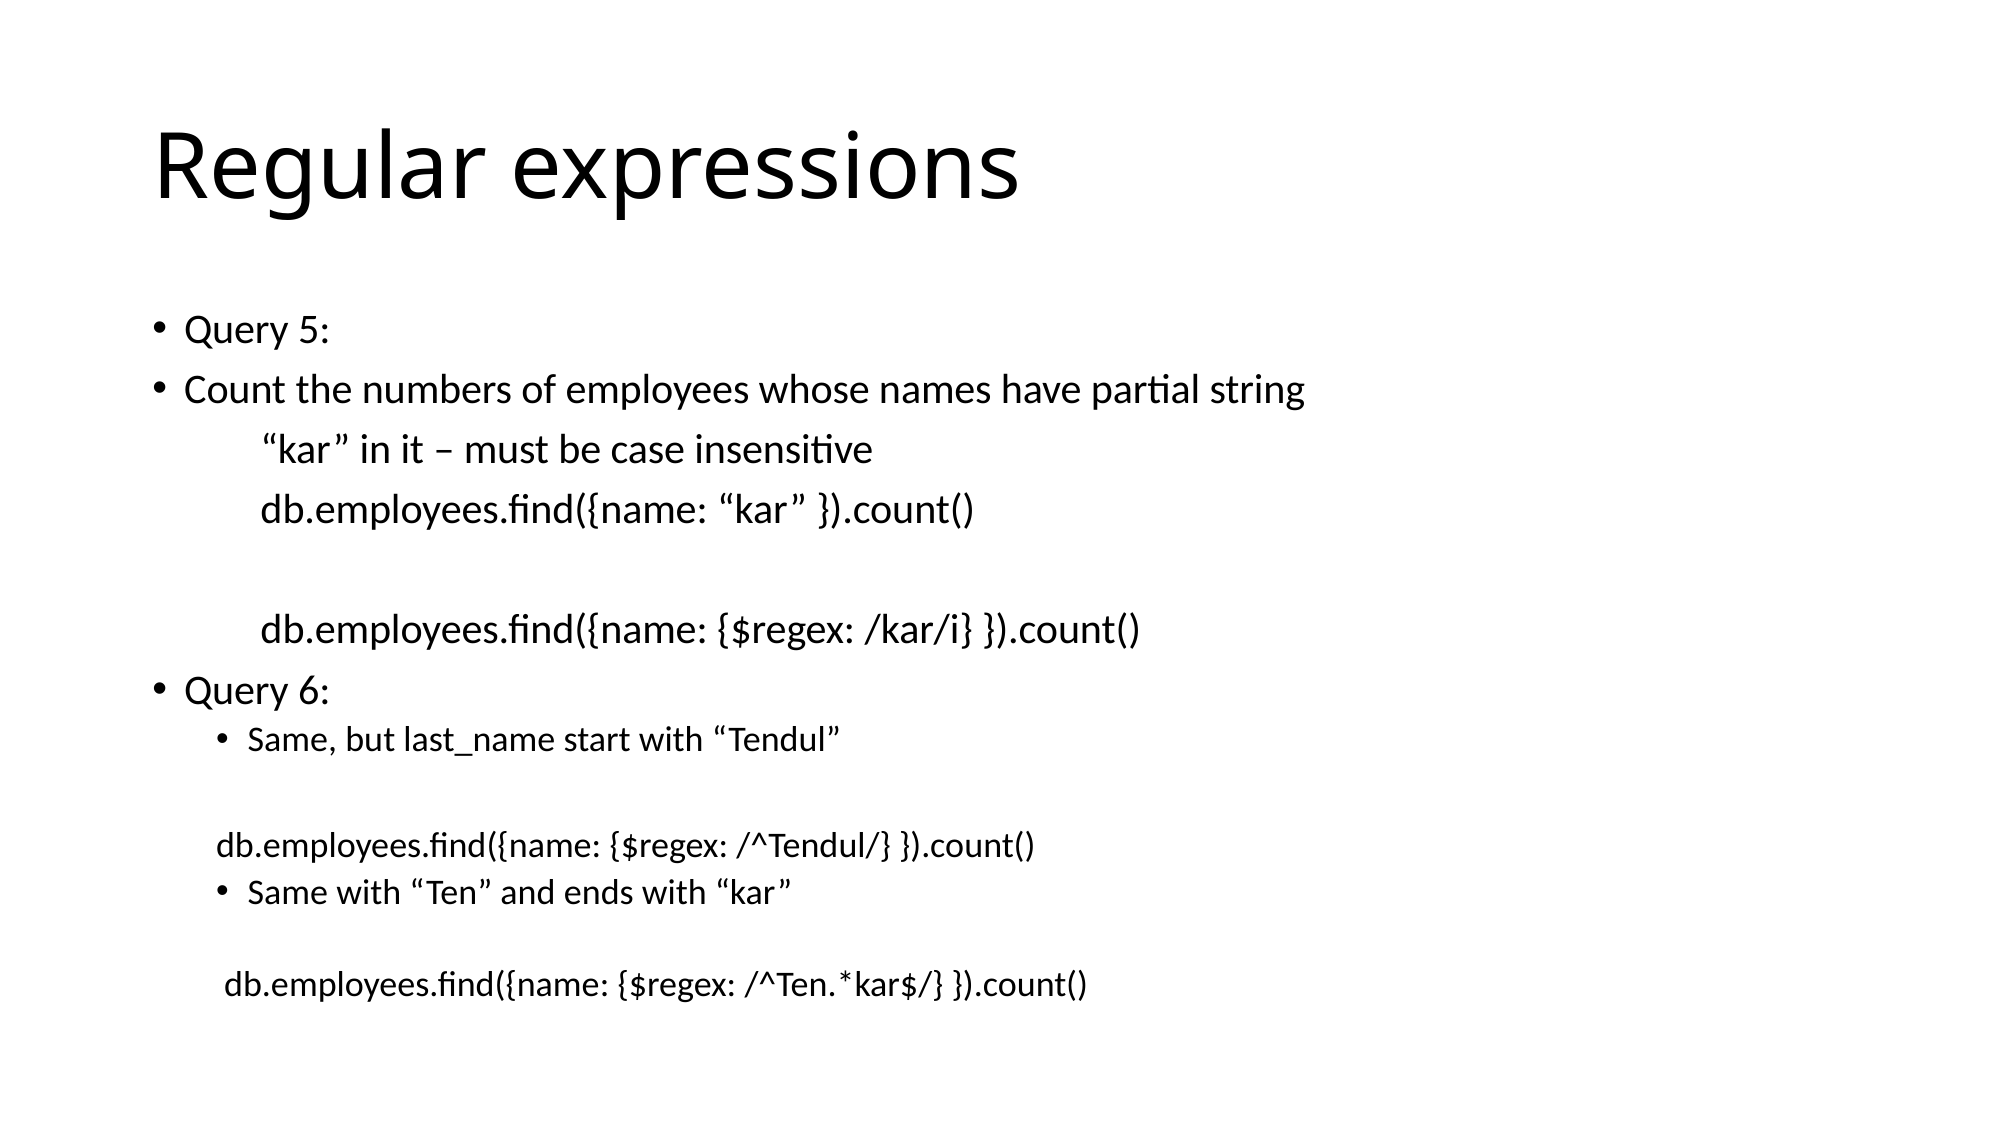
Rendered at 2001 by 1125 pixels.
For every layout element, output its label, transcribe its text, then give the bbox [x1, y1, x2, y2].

title Regular expressions [137, 59, 1863, 278]
list Query 5: Count the numbers of employees whose names have partial string “kar” in it – must be case insensitive db.employees.find({name: “kar” }).count() db.employees.find({name: {$regex: /kar/i} }).count() Query 6: Same, but last_name start with “Tendul” db.employees.find({name: {$regex: /^Tendul/} }).count() Same with “Ten” and ends with “kar” db.employees.find({name: {$regex: /^Ten.*kar$/} }).count() [137, 299, 1863, 1014]
